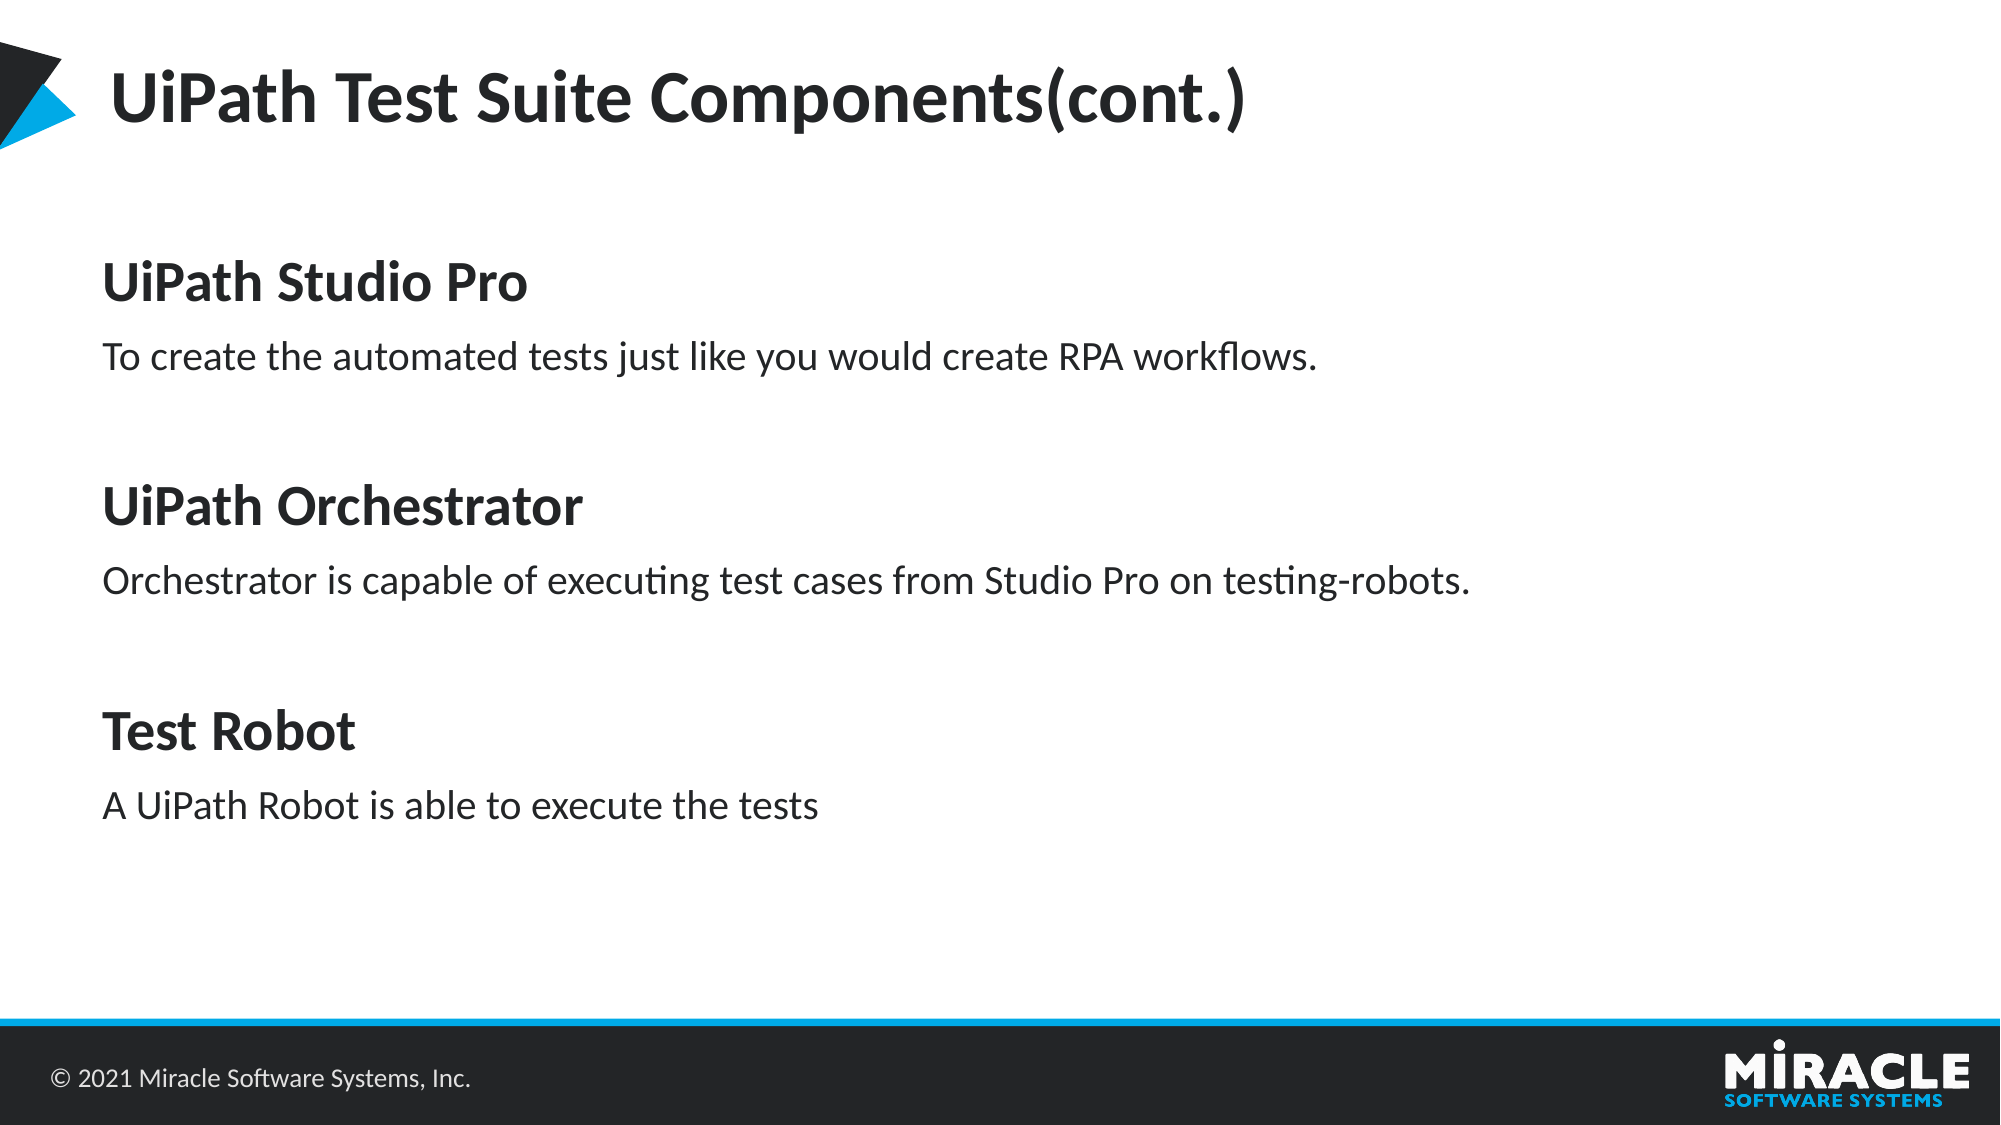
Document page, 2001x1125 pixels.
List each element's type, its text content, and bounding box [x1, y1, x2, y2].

list UiPath Test Suite Components(cont.) [95, 27, 1913, 169]
list UiPath Studio Pro To create the automated tests just like you would create RPA workflows. UiPath Orchestrator Orchestrator is capable of executing test cases from Studio Pro on testing-robots. Test Robot A UiPath Robot is able to execute the tests [87, 187, 1955, 906]
